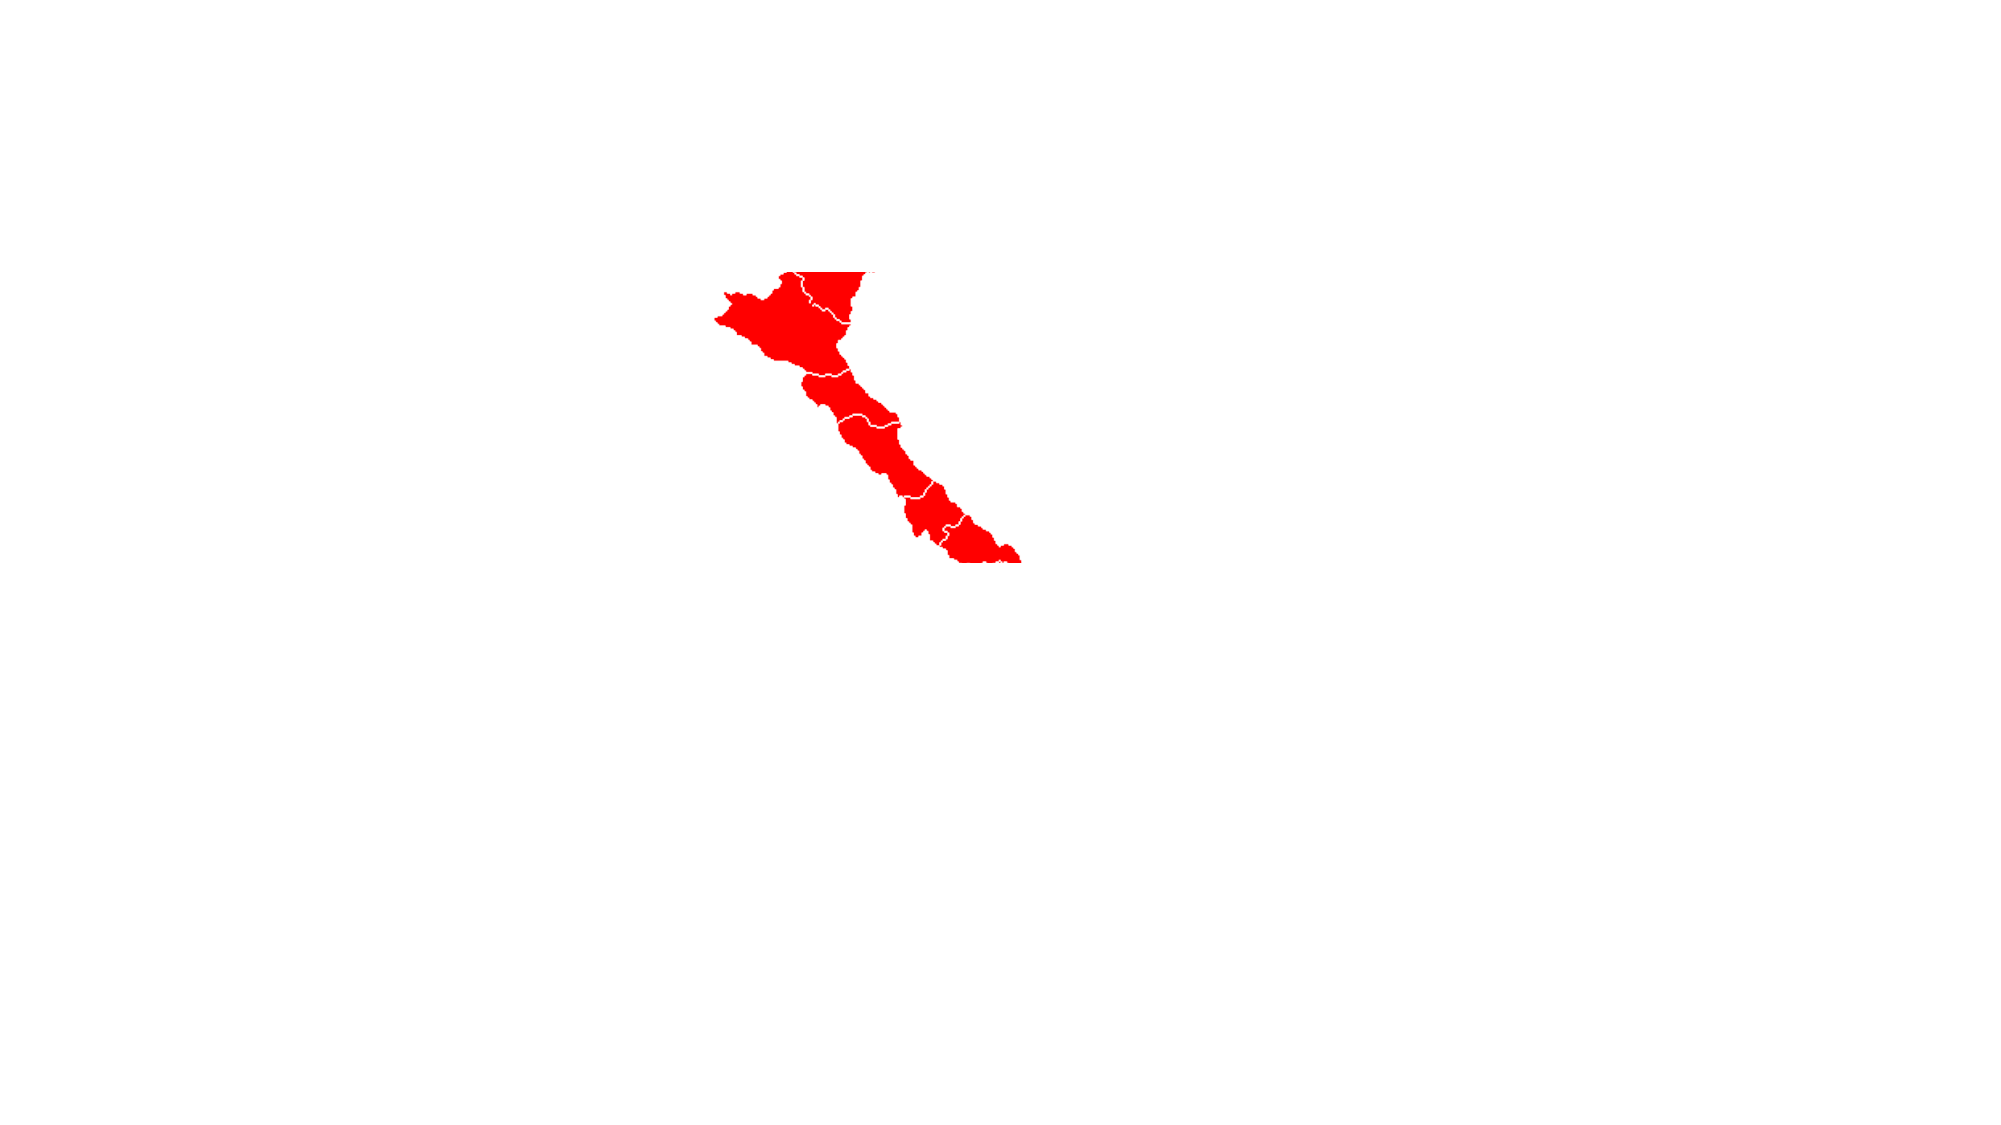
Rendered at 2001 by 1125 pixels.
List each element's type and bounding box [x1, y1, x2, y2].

picture [589, 272, 1128, 563]
